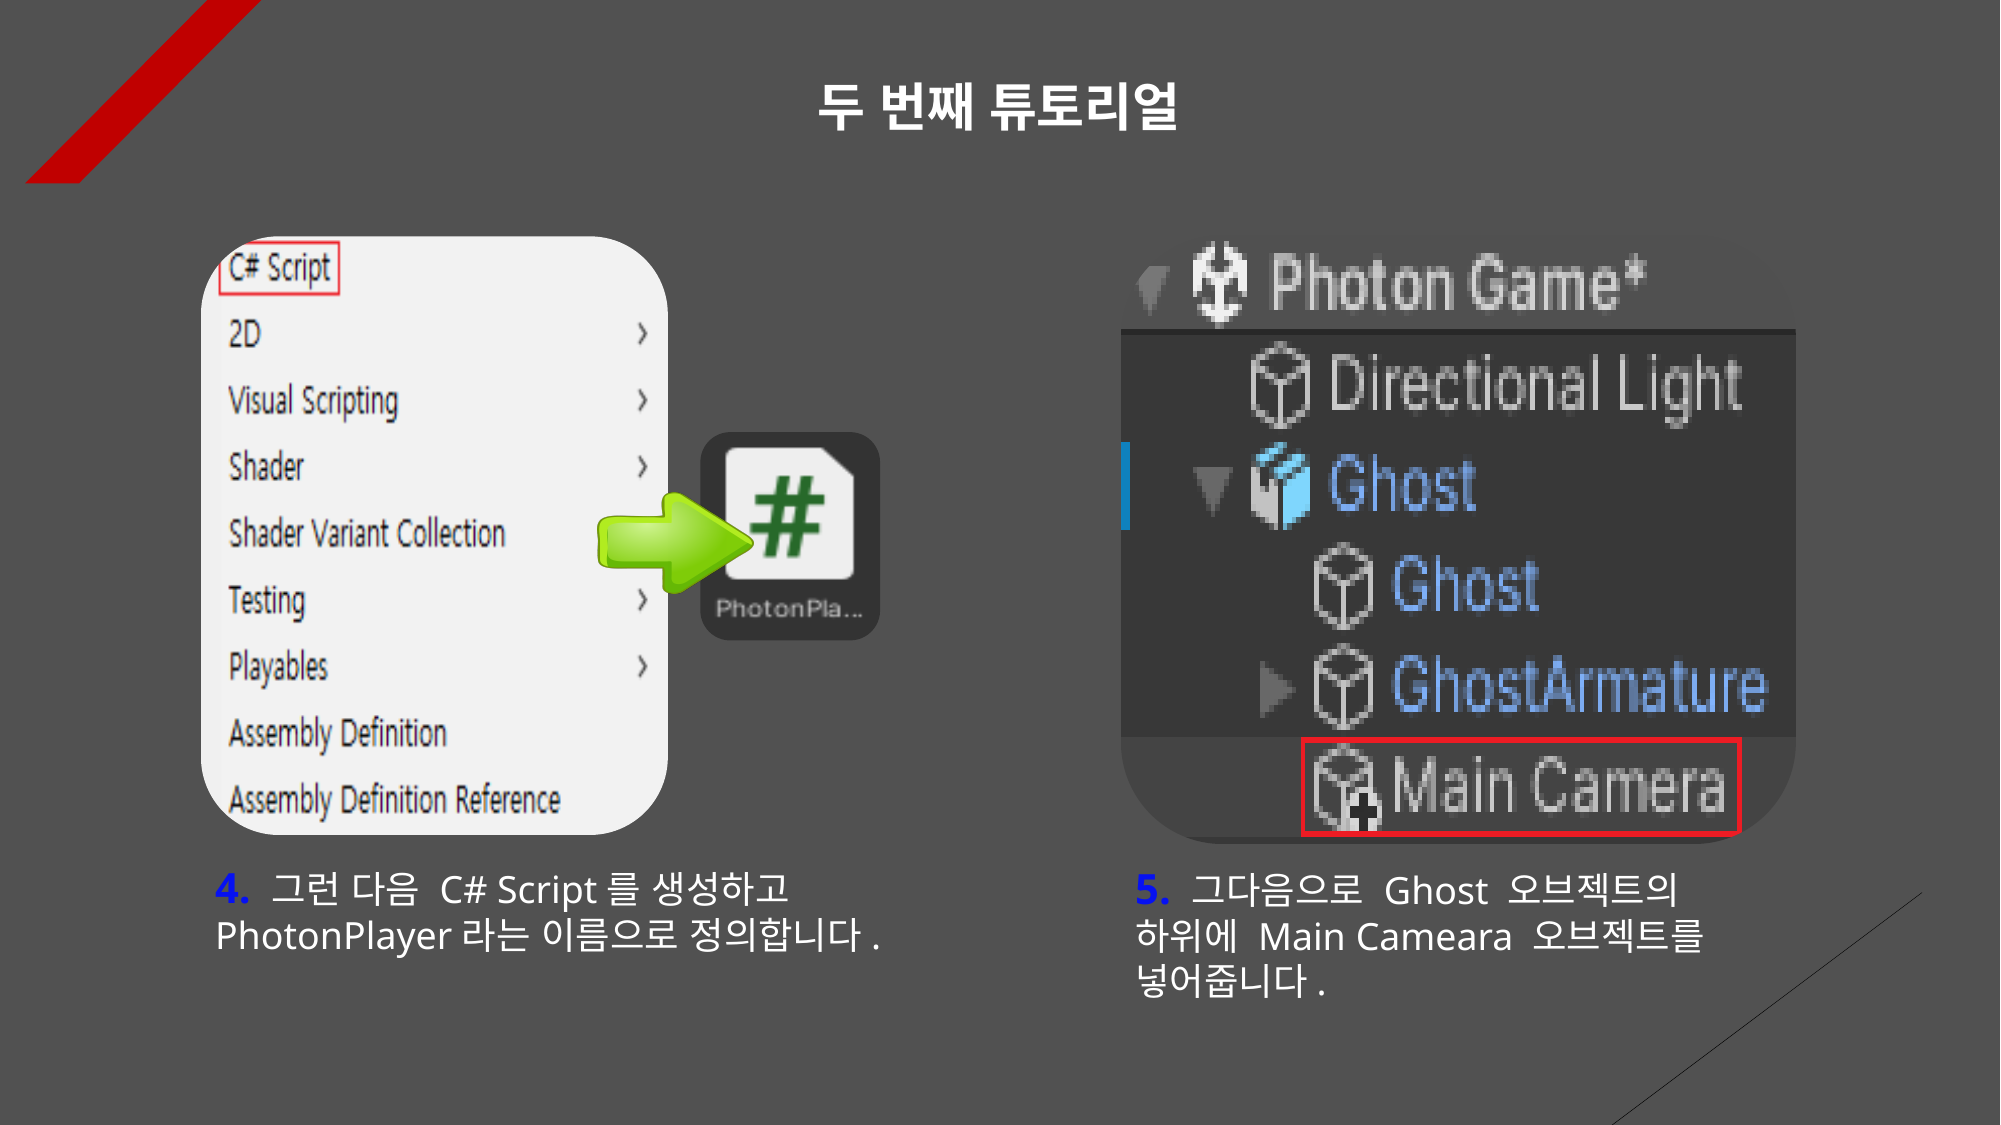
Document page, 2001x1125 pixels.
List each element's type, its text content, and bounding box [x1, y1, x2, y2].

text_box 4. 그런 다음 C# Script를 생성하고 PhotonPlayer라는 이름으로 정의합니다. [200, 854, 881, 965]
picture [1120, 235, 1796, 844]
picture [200, 236, 881, 835]
text_box 두 번째 튜토리얼 [741, 66, 1256, 145]
text_box 5. 그다음으로 Ghost 오브젝트의 하위에 Main Cameara 오브젝트를 넣어줍니다. [1120, 854, 1797, 1010]
